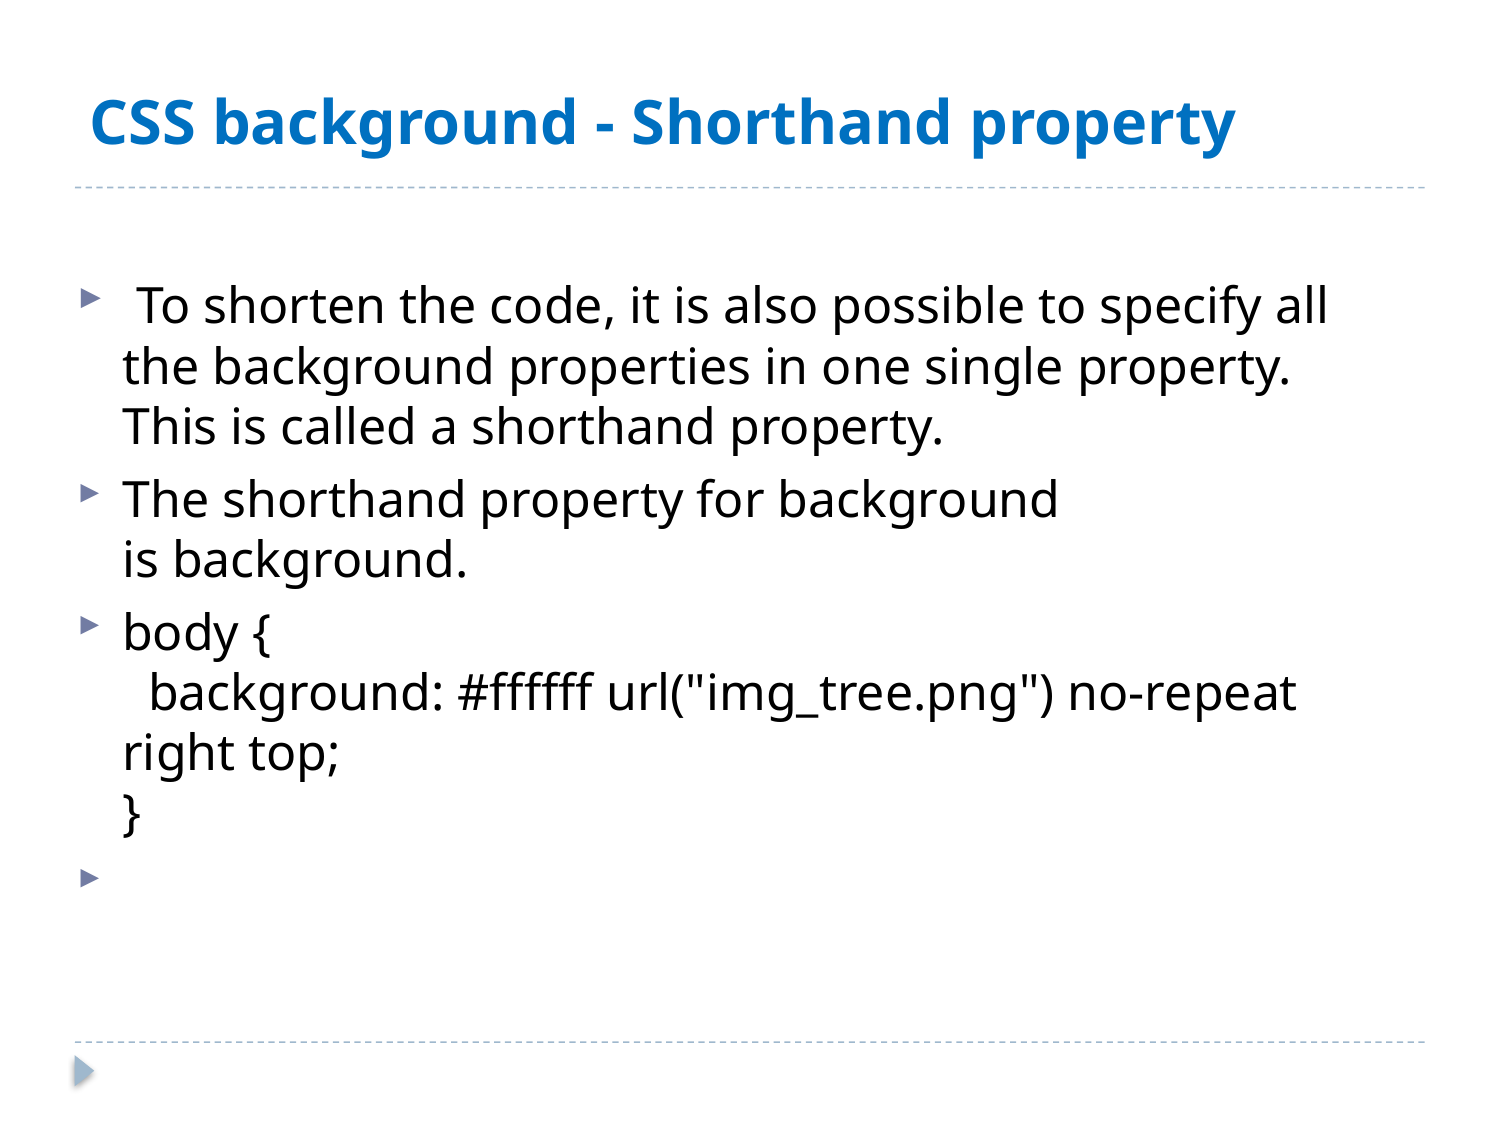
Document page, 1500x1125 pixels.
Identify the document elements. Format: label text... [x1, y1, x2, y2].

list To shorten the code, it is also possible to specify all the background properties in one single property. This is called a shorthand property. The shorthand property for background is background. body { background: #ffffff url("img_tree.png") no-repeat right top; } [62, 262, 1413, 1073]
title CSS background - Shorthand property [75, 75, 1425, 238]
